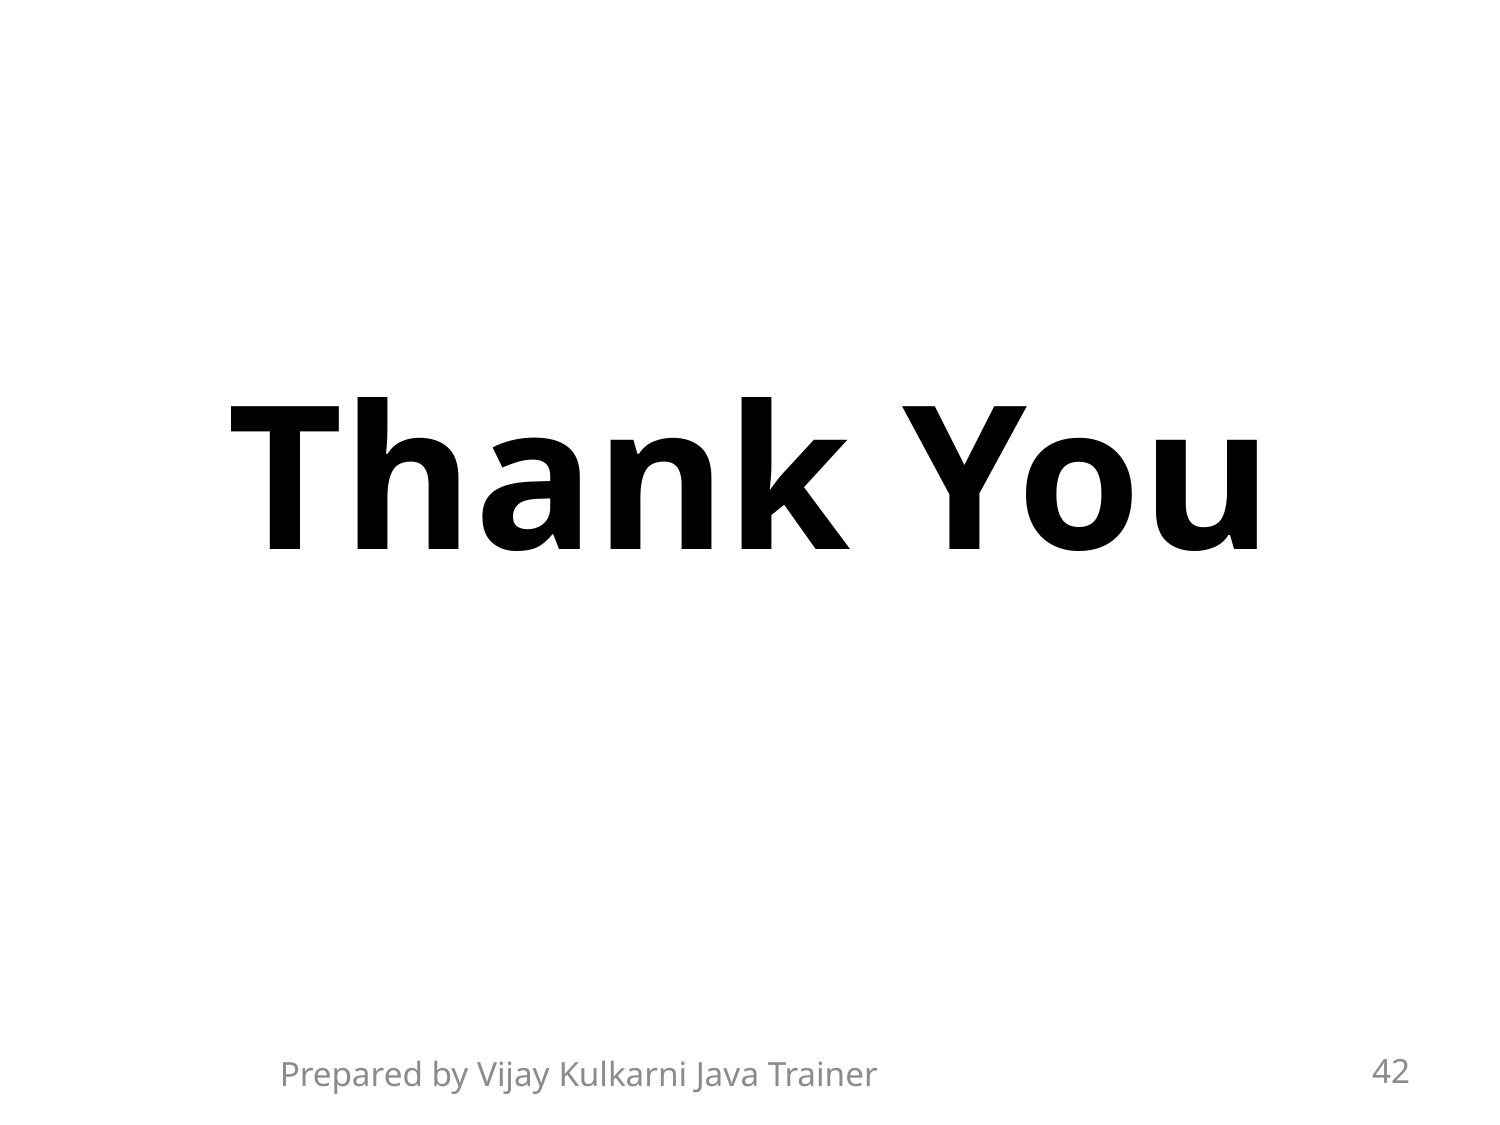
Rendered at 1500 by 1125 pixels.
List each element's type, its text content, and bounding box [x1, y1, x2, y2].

footer Prepared by Vijay Kulkarni Java Trainer [171, 1042, 988, 1103]
slide_number 42 [1074, 1042, 1425, 1103]
title Thank You [112, 349, 1388, 591]
